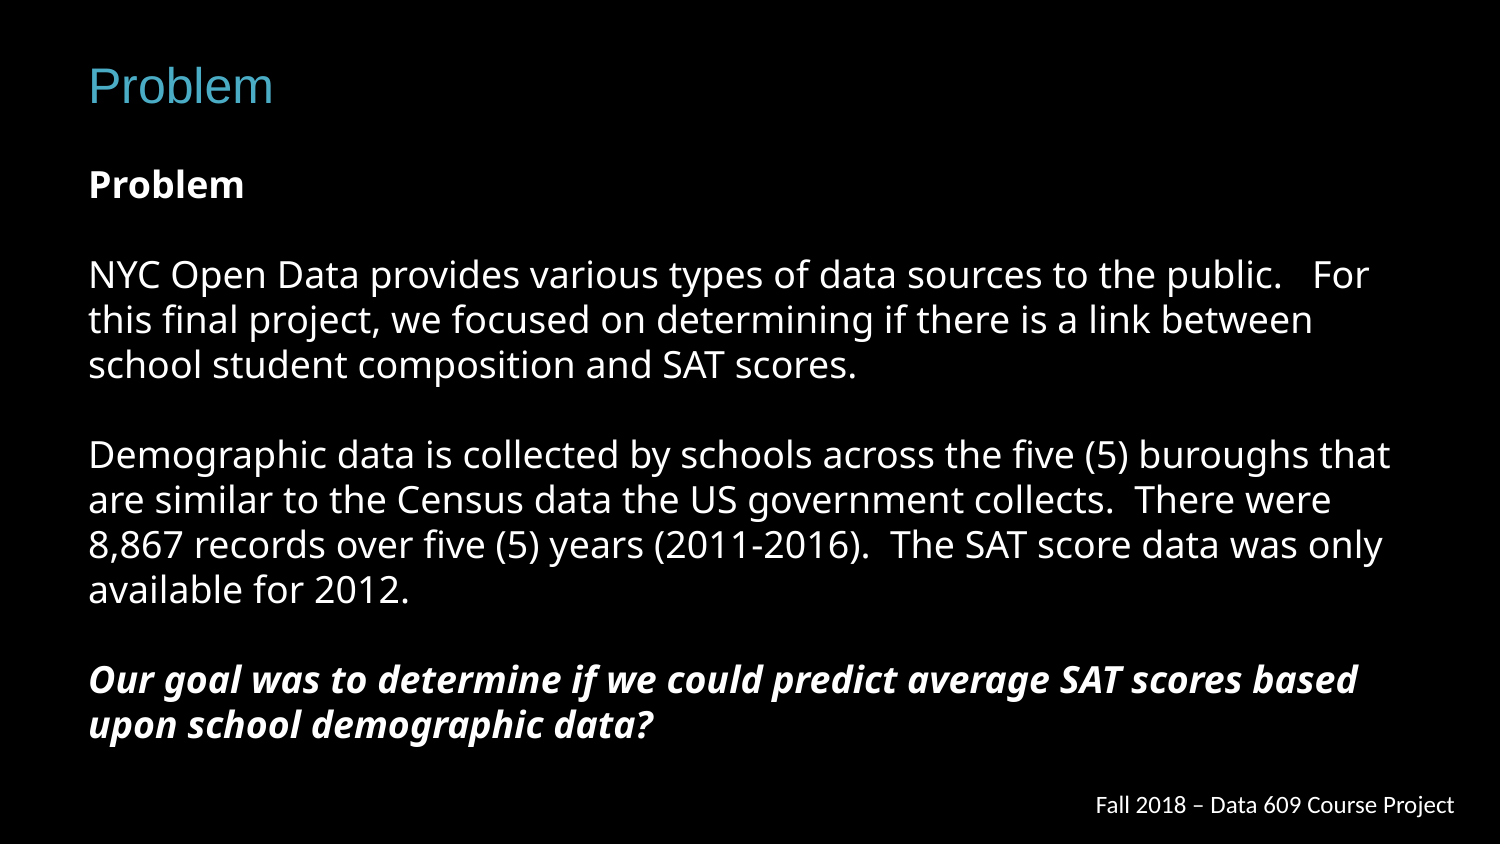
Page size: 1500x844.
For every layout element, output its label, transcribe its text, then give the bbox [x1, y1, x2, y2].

text_box Problem [73, 31, 721, 140]
text_box Problem NYC Open Data provides various types of data sources to the public. For this final project, we focused on determining if there is a link between school student composition and SAT scores. Demographic data is collected by schools across the five (5) buroughs that are similar to the Census data the US government collects. There were 8,867 records over five (5) years (2011-2016). The SAT score data was only available for 2012. Our goal was to determine if we could predict average SAT scores based upon school demographic data? [73, 154, 1422, 754]
